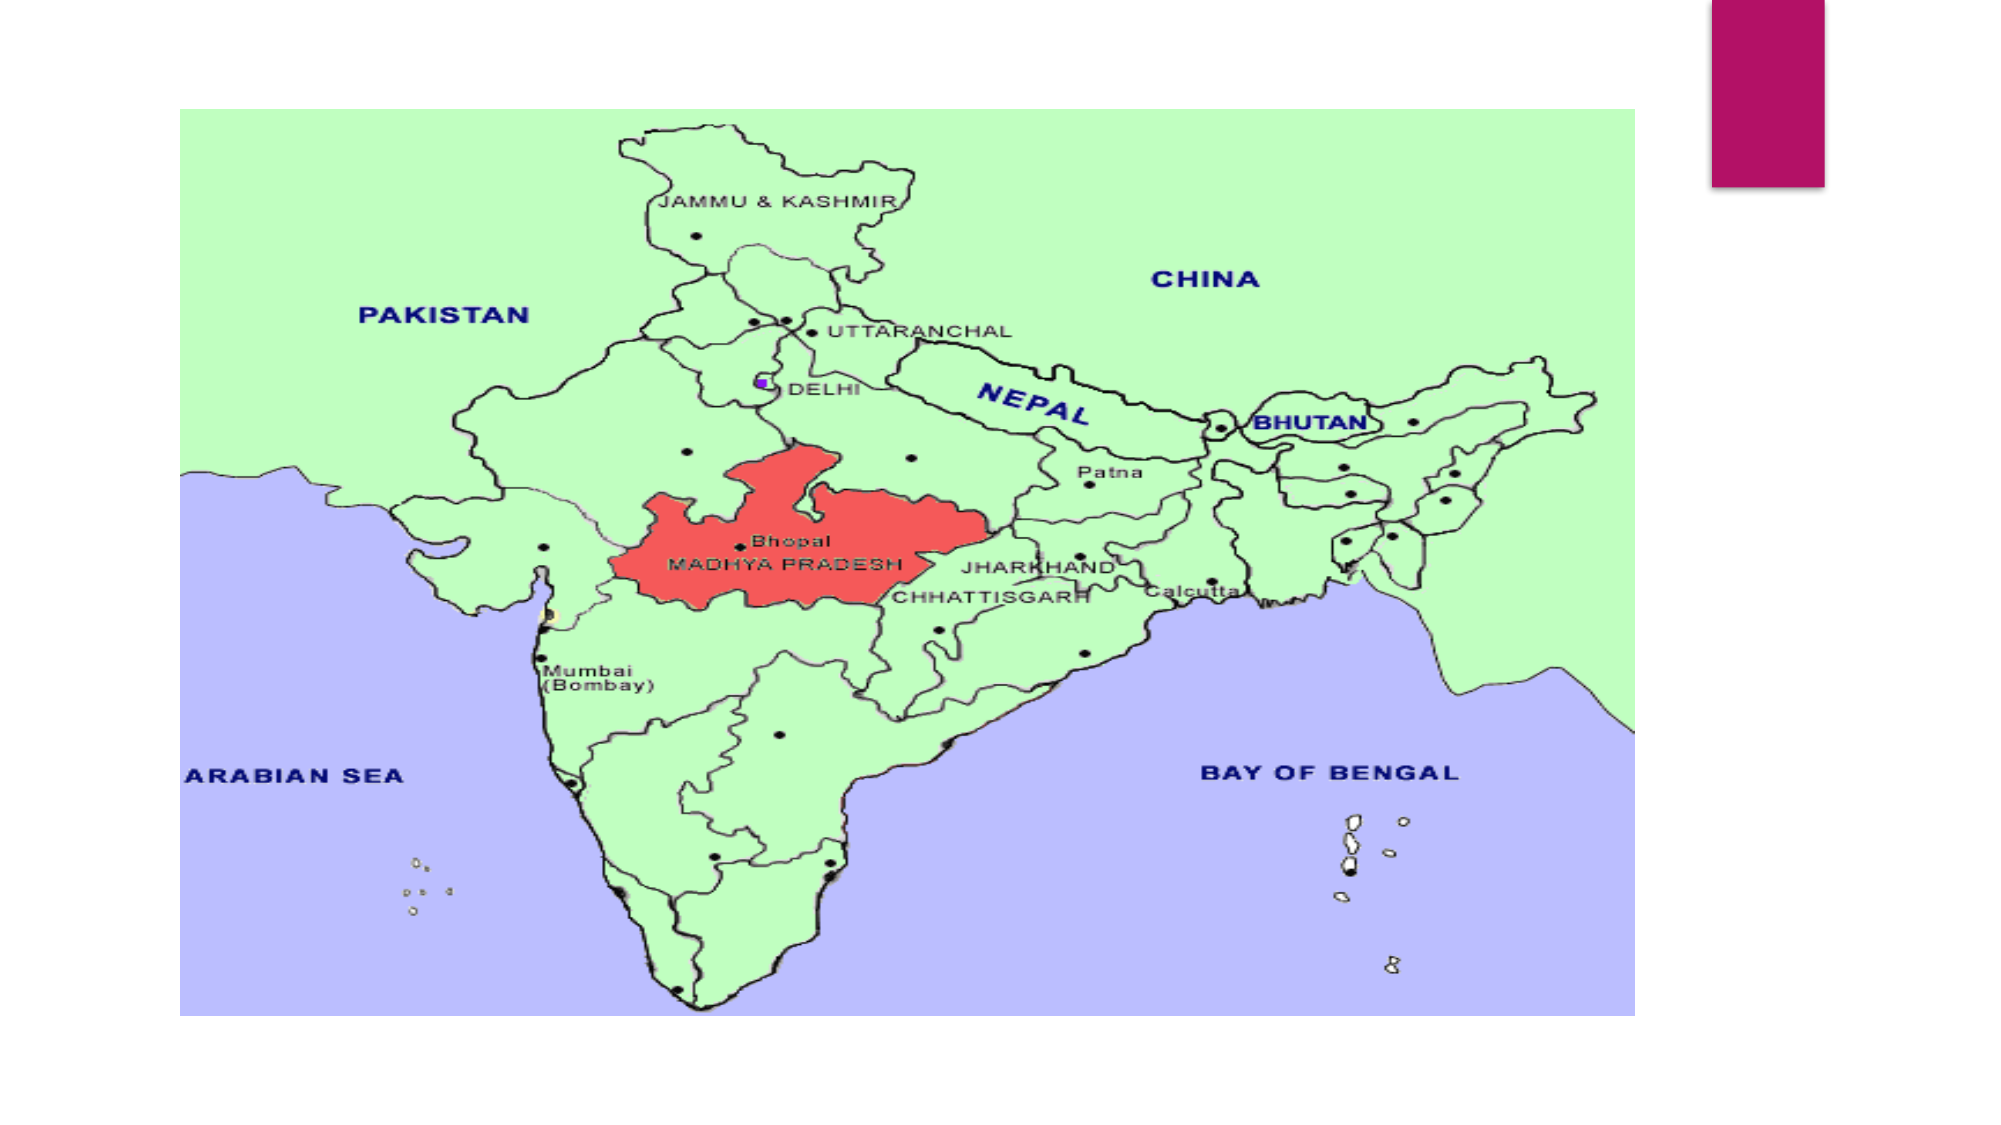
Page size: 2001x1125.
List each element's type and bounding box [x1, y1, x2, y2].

picture [180, 109, 1635, 1016]
